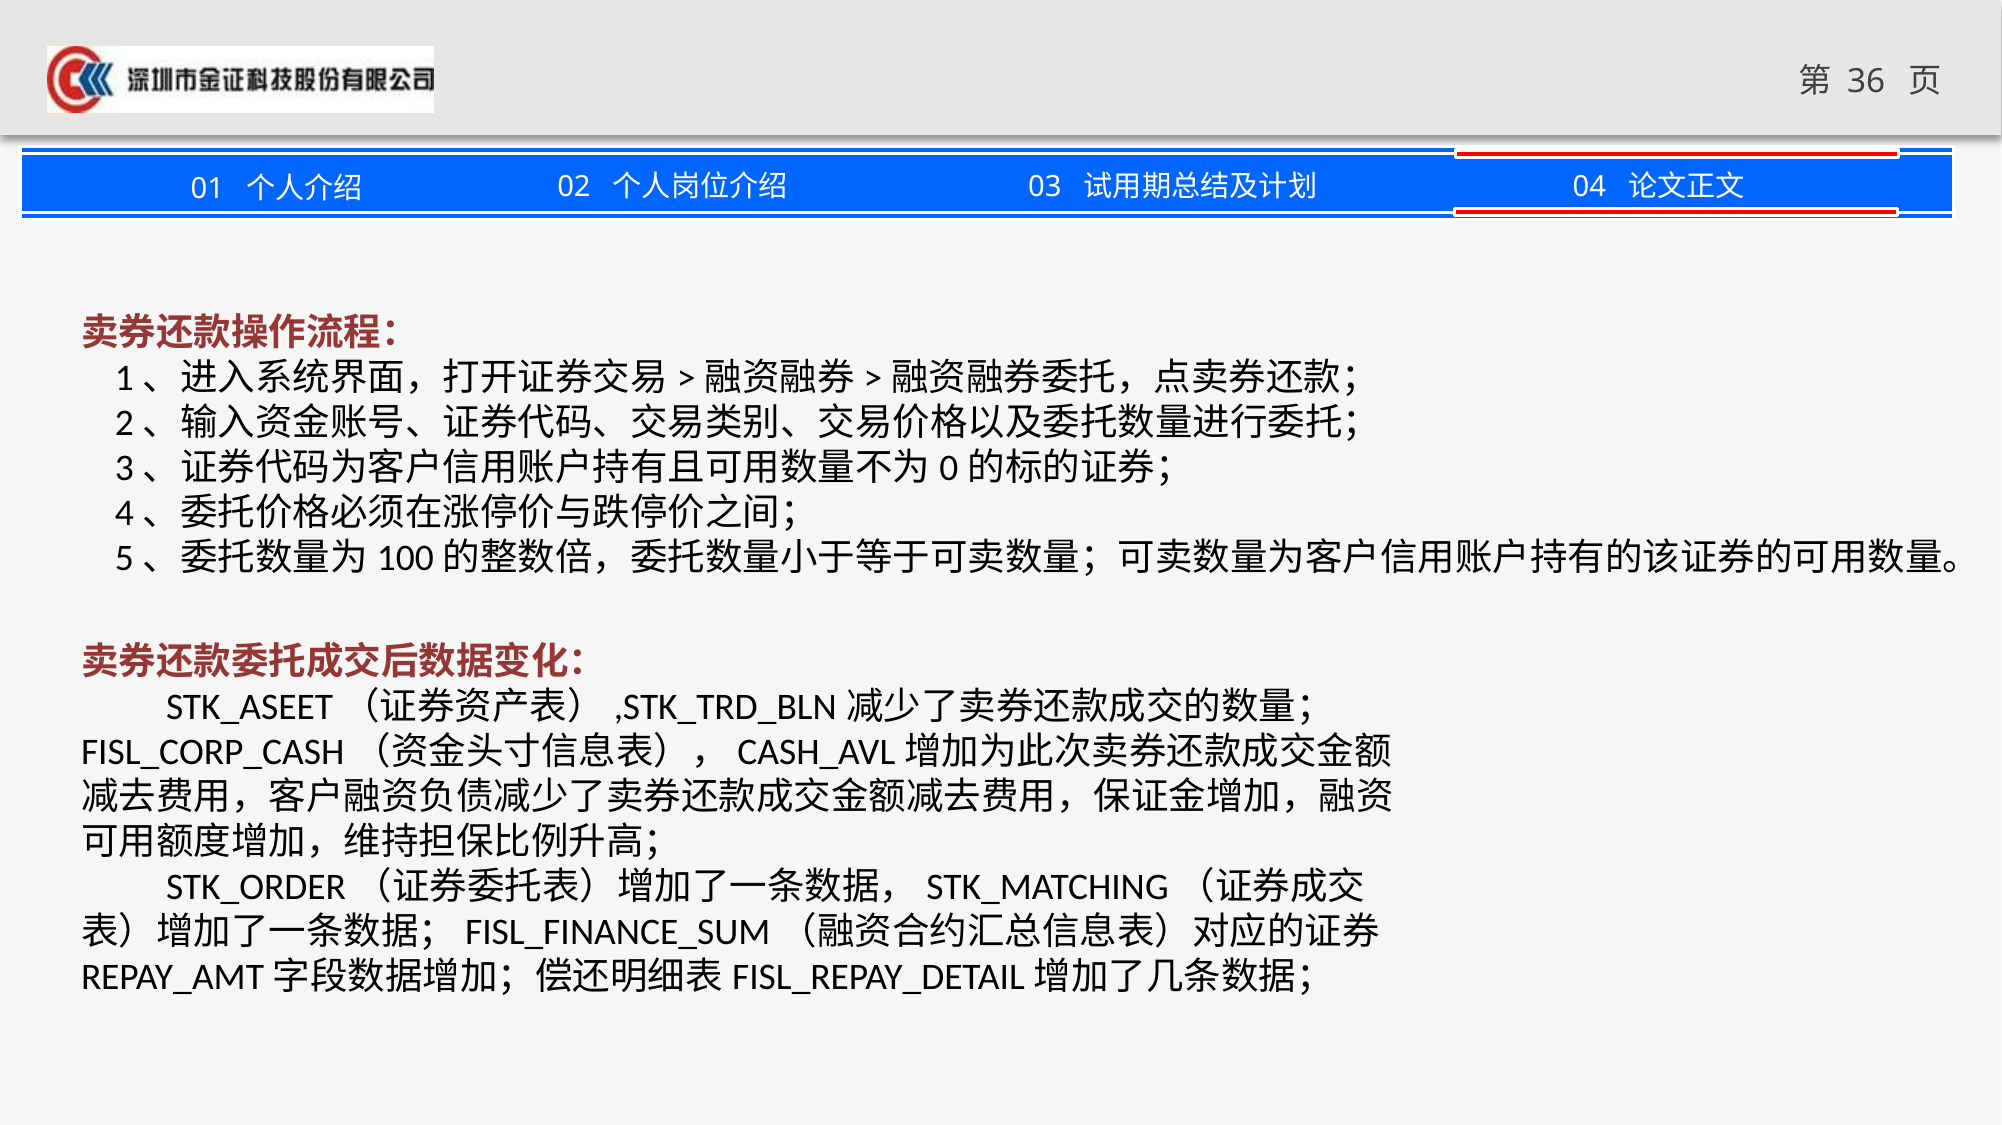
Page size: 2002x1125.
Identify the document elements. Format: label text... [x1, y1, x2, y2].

text_box [1453, 206, 1900, 218]
picture [47, 46, 434, 113]
text_box 卖券还款操作流程： 1、进入系统界面，打开证券交易>融资融券>融资融券委托，点卖券还款； 2、输入资金账号、证券代码、交易类别、交易价格以及委托数量进行委托； 3、证券代码为客户信用账户持有且可用数量不为0的标的证券； 4、委托价格必须在涨停价与跌停价之间； 5、委托数量为100的整数倍，委托数量小于等于可卖数量；可卖数量为客户信用账户持有的该证券的可用数量。 [66, 300, 1970, 585]
text_box 卖券还款委托成交后数据变化： STK_ASEET（证券资产表）,STK_TRD_BLN减少了卖券还款成交的数量； FISL_CORP_CASH（资金头寸信息表），CASH_AVL增加为此次卖券还款成交金额减去费用，客户融资负债减少了卖券还款成交金额减去费用，保证金增加，融资可用额度增加，维持担保比例升高； STK_ORDER（证券委托表）增加了一条数据，STK_MATCHING（证券成交表）增加了一条数据；FISL_FINANCE_SUM（融资合约汇总信息表）对应的证券REPAY_AMT字段数据增加；偿还明细表FISL_REPAY_DETAIL增加了几条数据； [66, 629, 1425, 1005]
text_box [1454, 148, 1901, 160]
